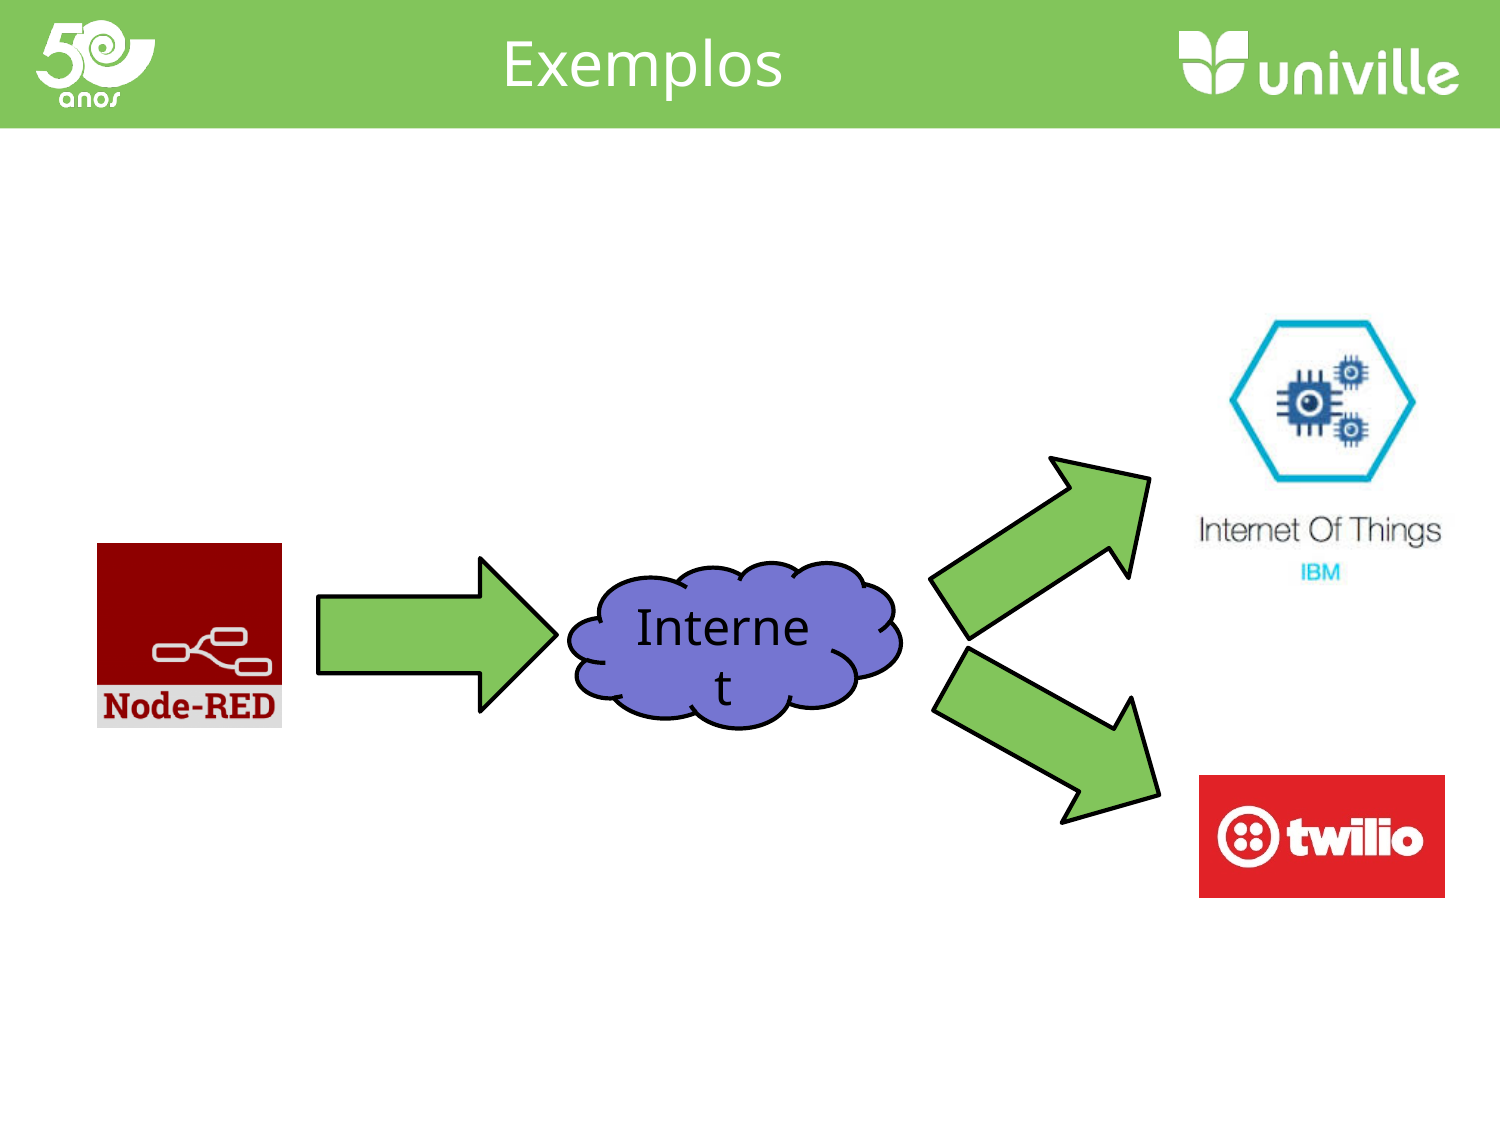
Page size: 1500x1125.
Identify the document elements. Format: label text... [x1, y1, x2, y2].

text_box [318, 558, 557, 712]
picture [1159, 278, 1495, 607]
text_box [0, 0, 1500, 129]
picture [1199, 774, 1445, 898]
picture [1179, 31, 1459, 95]
text_box [930, 457, 1150, 640]
title Exemplos [194, 1, 1092, 121]
picture [29, 13, 160, 114]
text_box Internet [569, 562, 902, 729]
picture [97, 543, 282, 729]
text_box [933, 647, 1160, 823]
